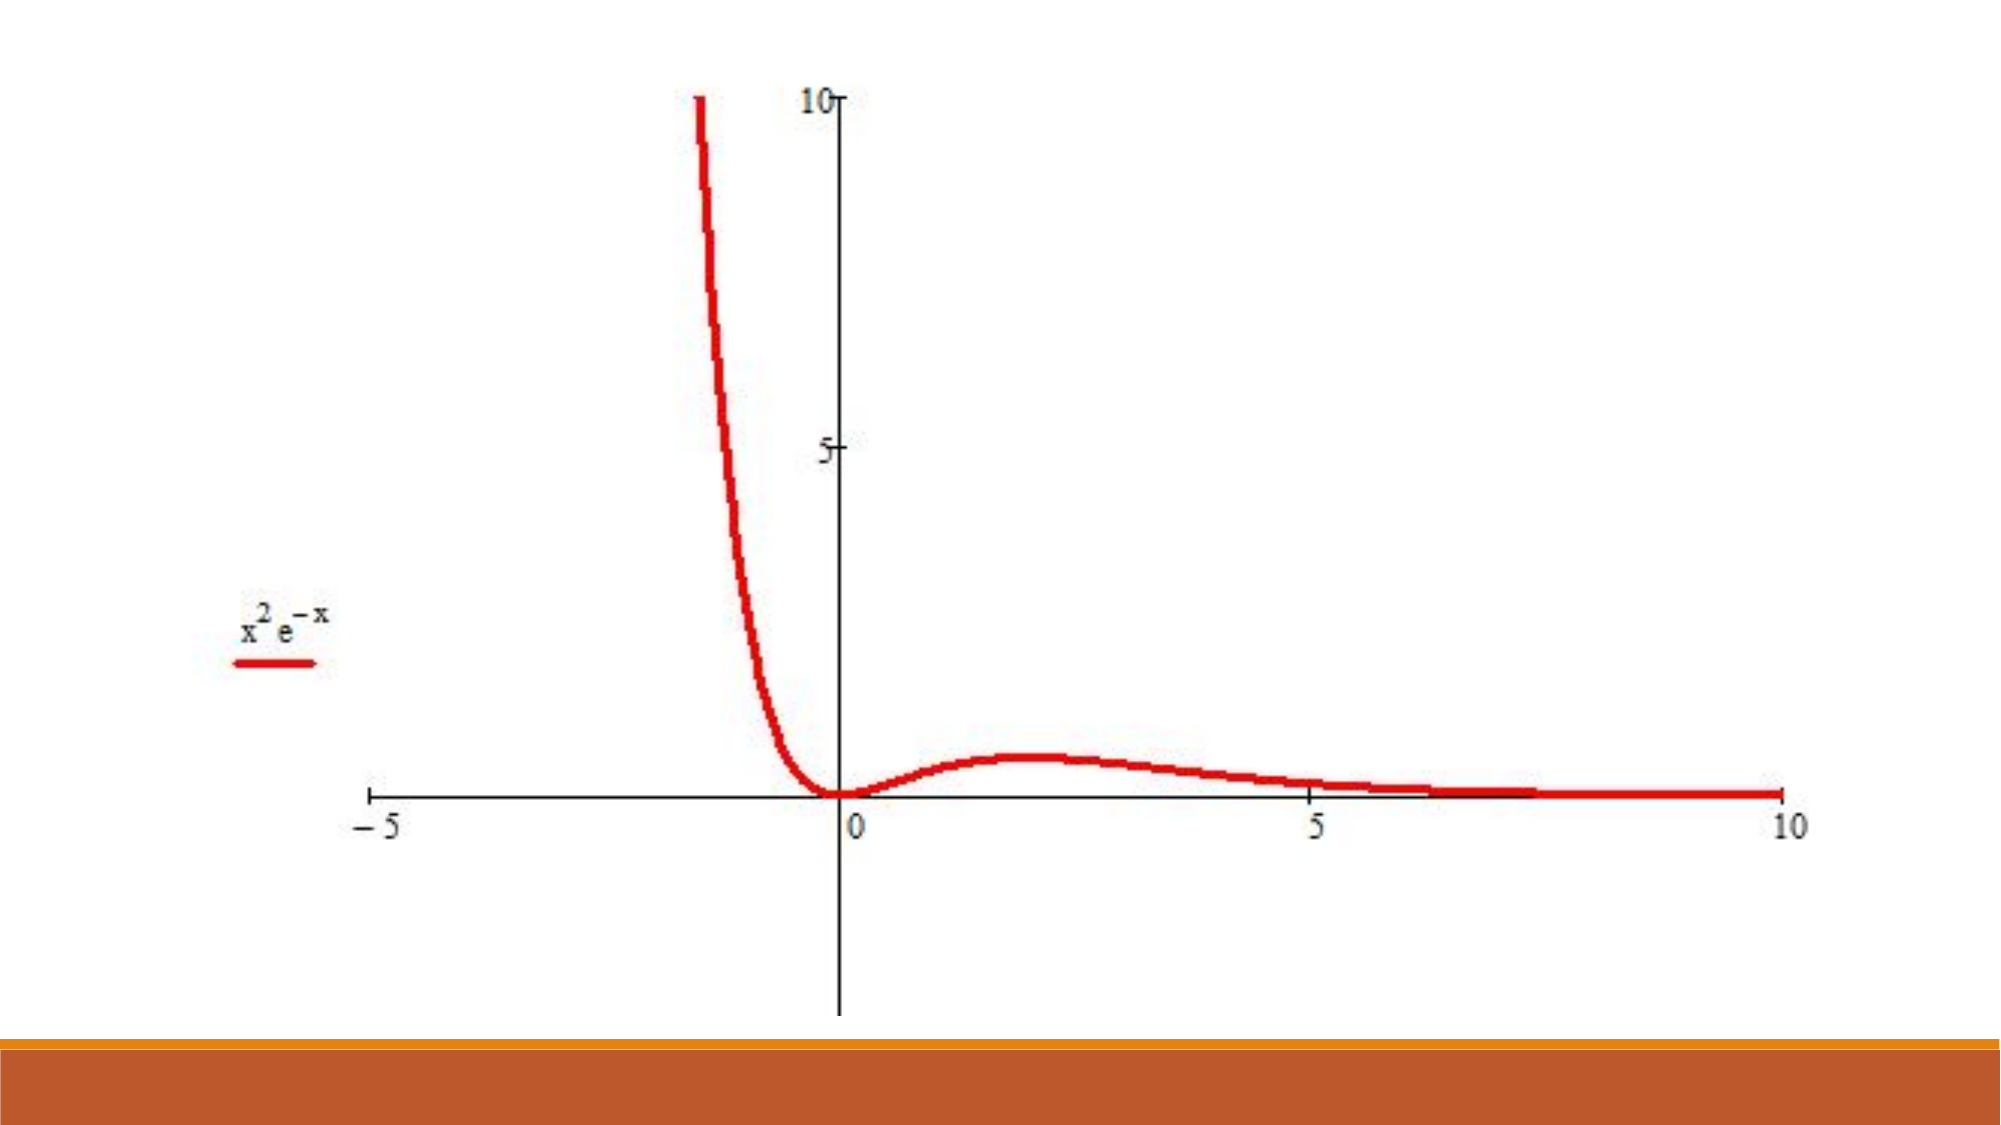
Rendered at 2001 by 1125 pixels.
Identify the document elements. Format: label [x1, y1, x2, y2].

picture [146, 42, 1854, 1017]
